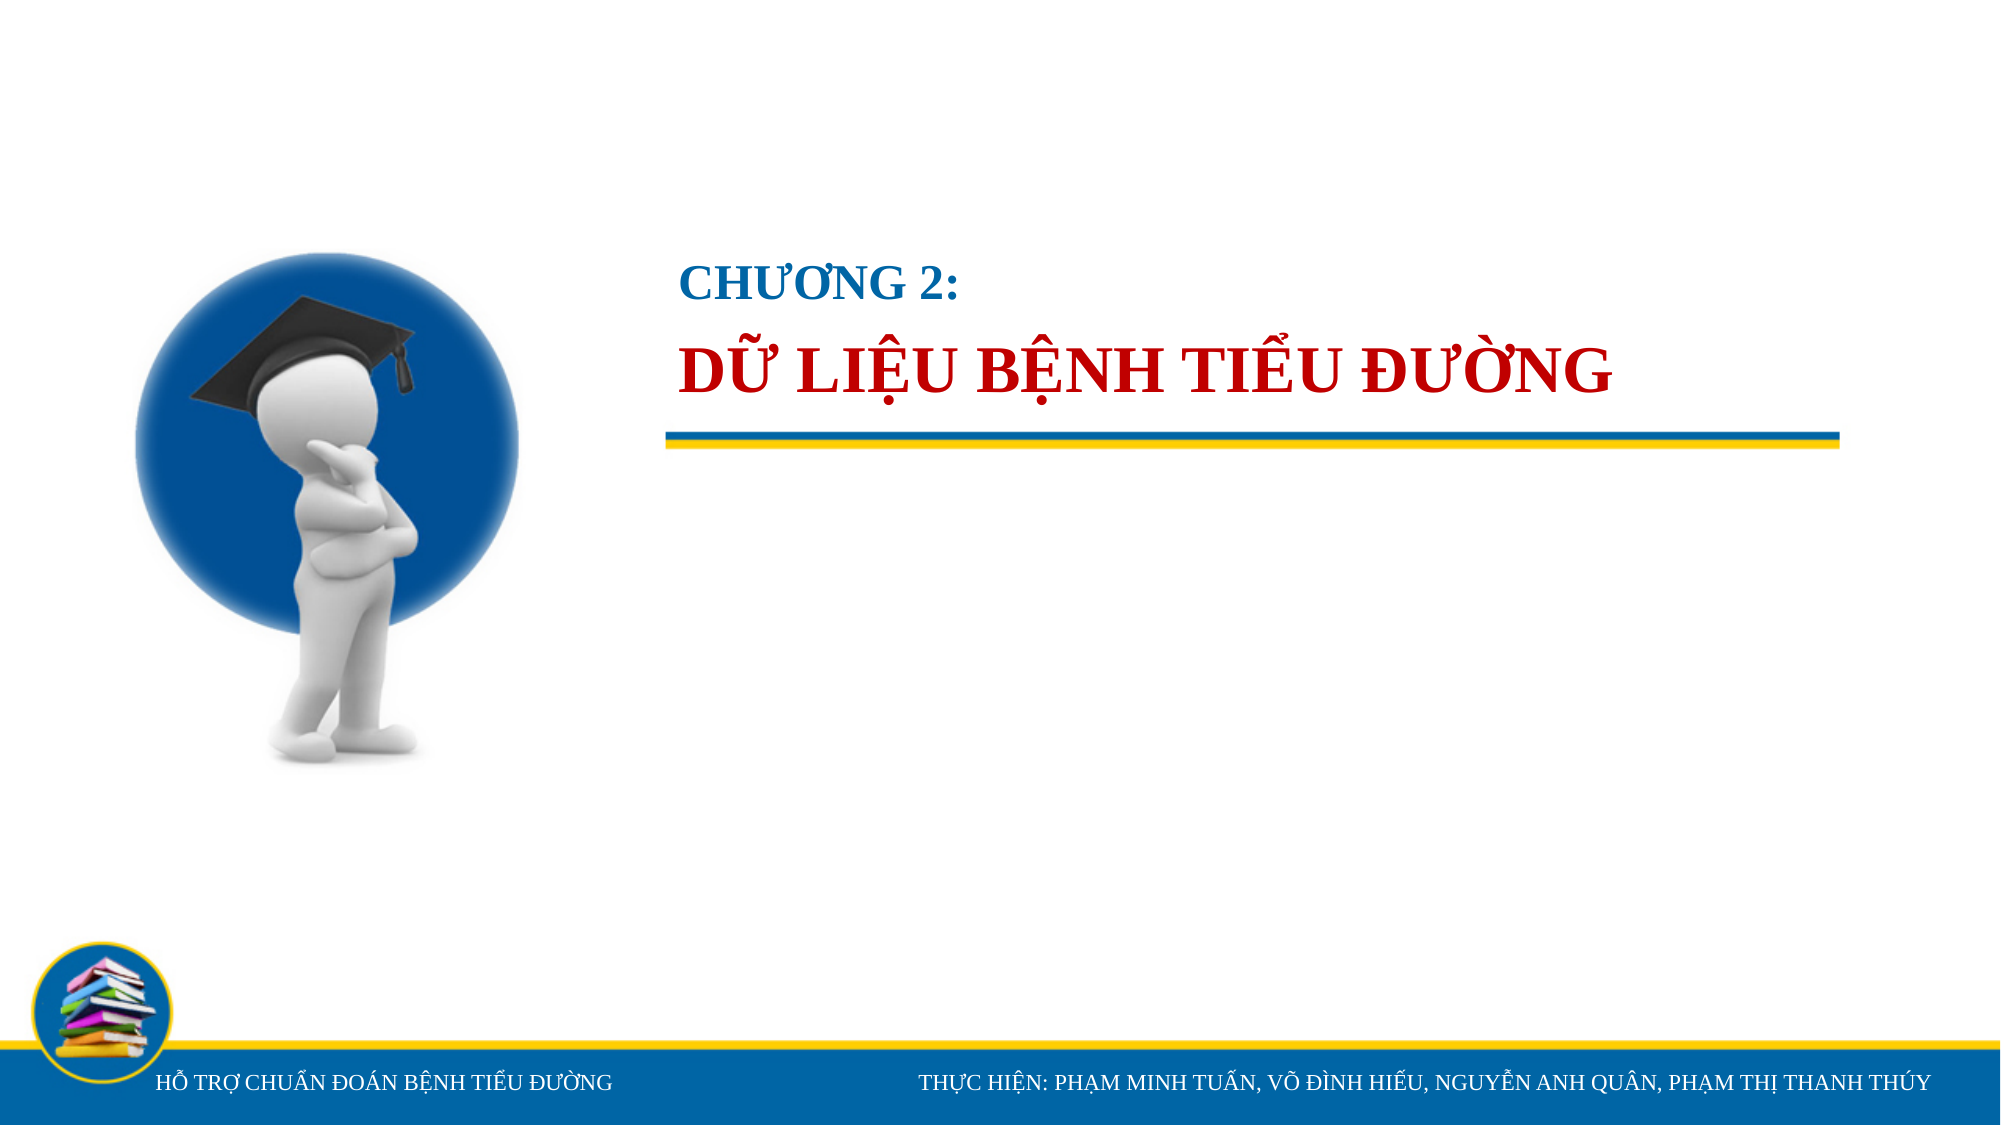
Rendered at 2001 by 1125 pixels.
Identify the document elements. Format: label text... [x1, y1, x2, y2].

title DỮ LIỆU BỆNH TIỂU ĐƯỜNG [663, 334, 1835, 430]
picture [0, 0, 2001, 1125]
list CHƯƠNG 2: [663, 248, 1835, 334]
